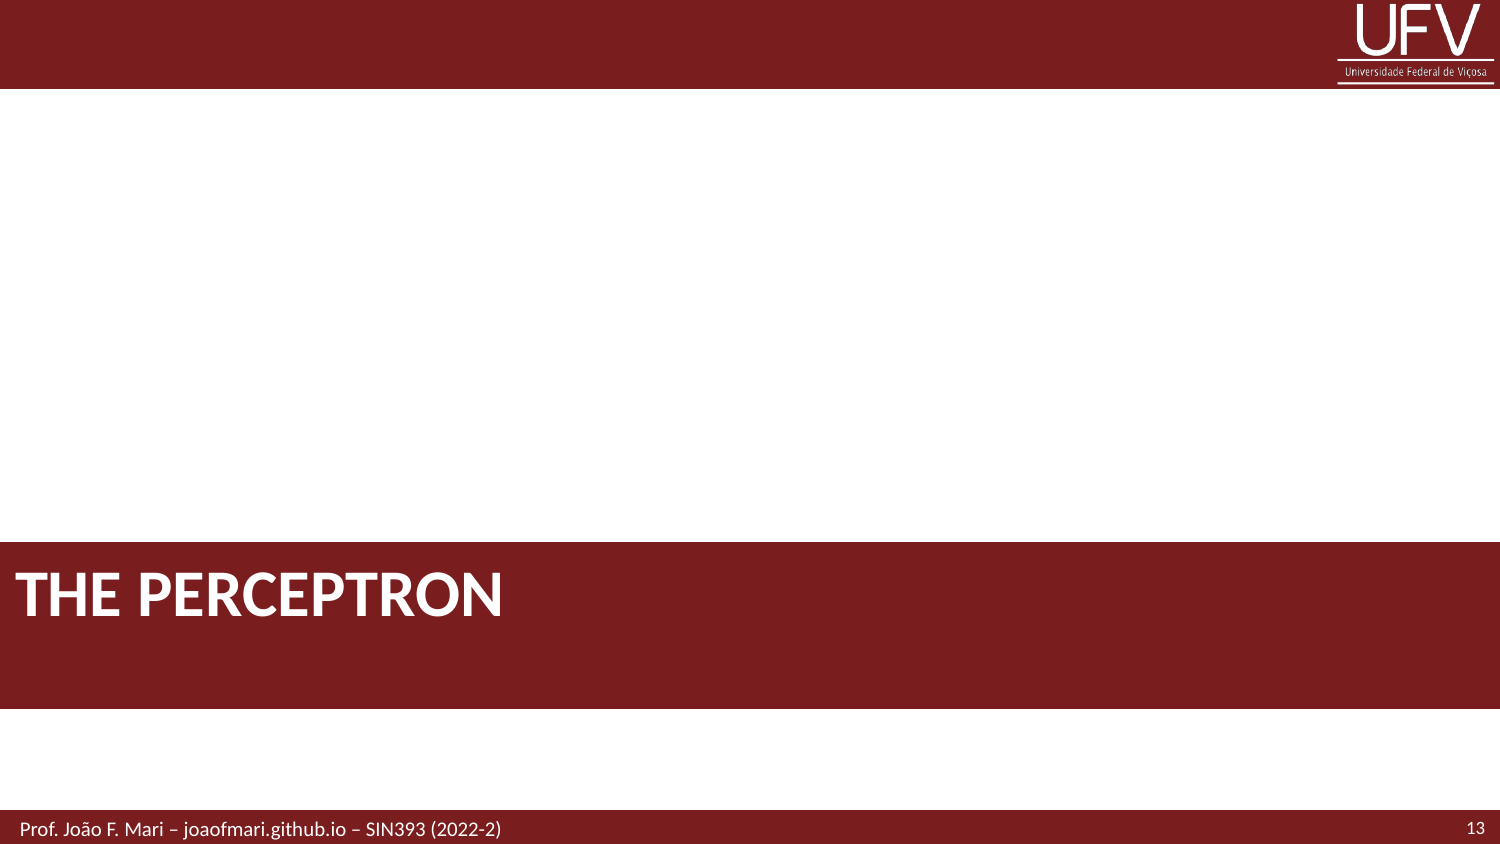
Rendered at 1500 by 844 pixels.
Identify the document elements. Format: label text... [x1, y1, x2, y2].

slide_number 13 [1328, 811, 1500, 844]
footer Prof. João F. Mari – joaofmari.github.io – SIN393 (2022-2) [0, 812, 1034, 844]
title The Perceptron [0, 542, 1500, 710]
picture [1330, 0, 1500, 92]
